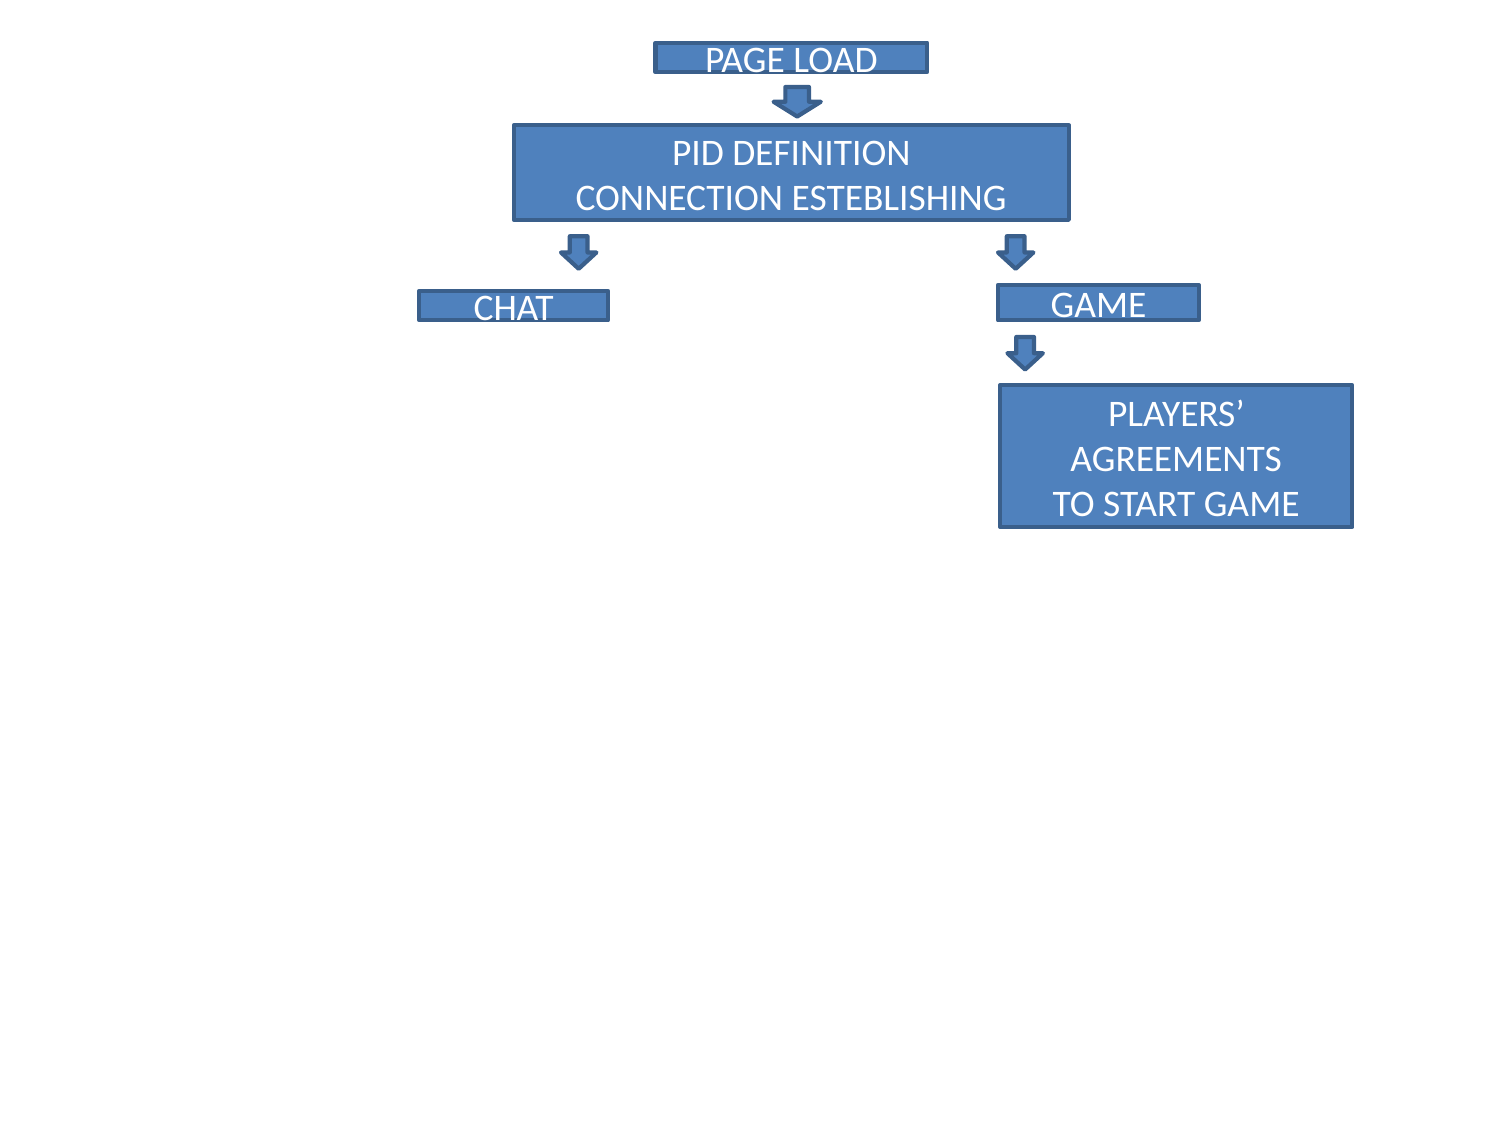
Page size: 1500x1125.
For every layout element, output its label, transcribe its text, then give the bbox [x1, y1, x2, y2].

text_box [559, 234, 599, 271]
text_box GAME [996, 283, 1201, 322]
text_box PLAYERS’ AGREEMENTS TO START GAME [998, 383, 1354, 529]
text_box PAGE LOAD [653, 41, 929, 74]
text_box CHAT [417, 289, 610, 322]
text_box PID DEFINITION CONNECTION ESTEBLISHING [512, 123, 1071, 222]
text_box [996, 234, 1036, 271]
text_box [1005, 334, 1045, 372]
text_box [771, 84, 823, 119]
